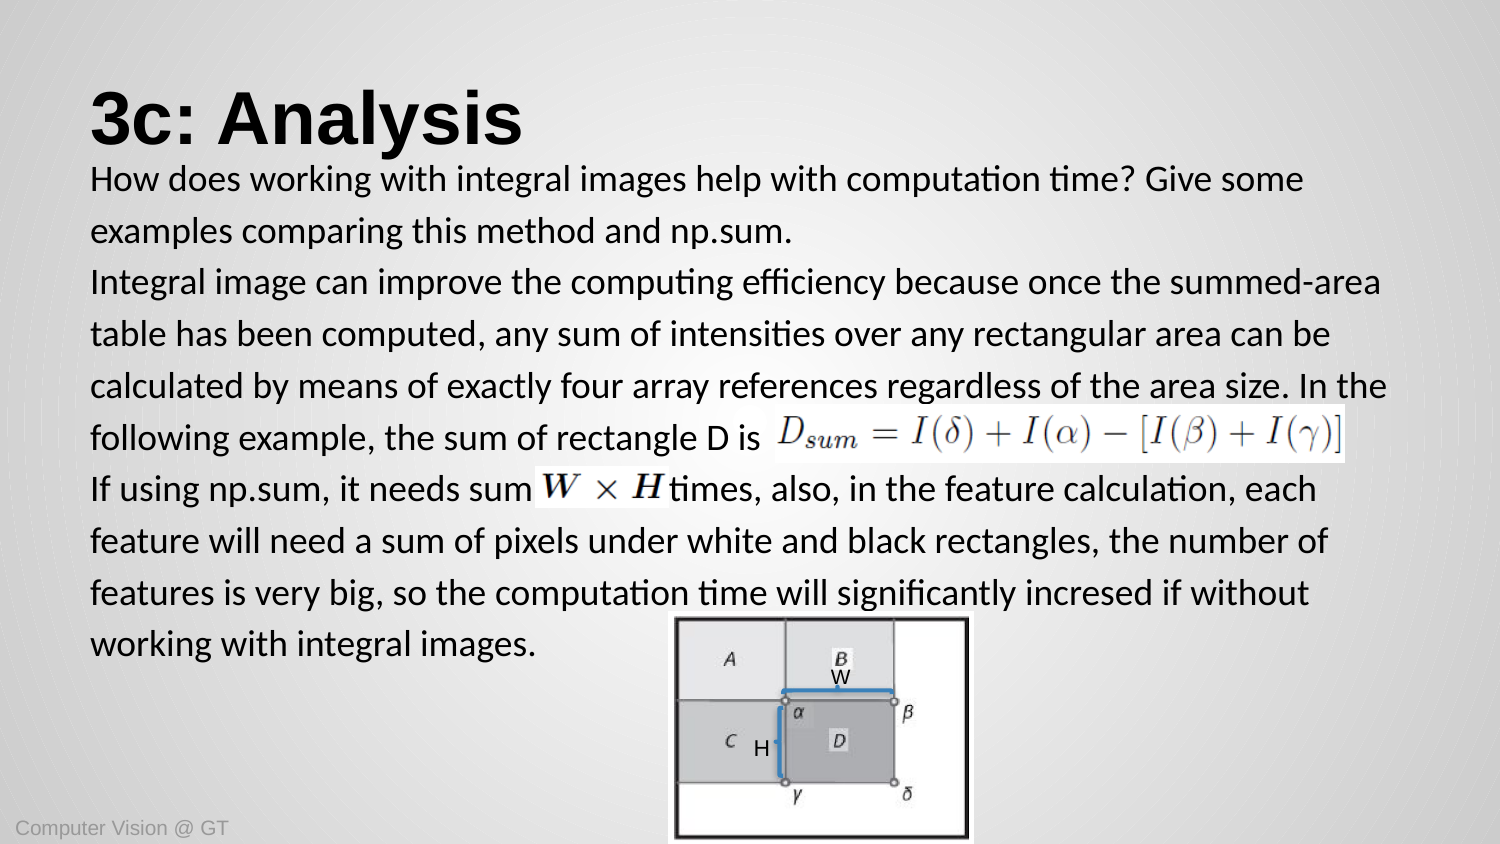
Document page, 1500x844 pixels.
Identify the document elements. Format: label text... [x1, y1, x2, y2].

list How does working with integral images help with computation time? Give some examples comparing this method and np.sum. Integral image can improve the computing efficiency because once the summed-area table has been computed, any sum of intensities over any rectangular area can be calculated by means of exactly four array references regardless of the area size. In the following example, the sum of rectangle D is If using np.sum, it needs sum times, also, in the feature calculation, each feature will need a sum of pixels under white and black rectangles, the number of features is very big, so the computation time will significantly incresed if without working with integral images. [75, 132, 1425, 509]
picture [535, 466, 669, 509]
text_box Computer Vision @ GT [0, 811, 422, 844]
picture [775, 404, 1346, 463]
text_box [667, 611, 974, 844]
title 3c: Analysis [75, 33, 1484, 175]
